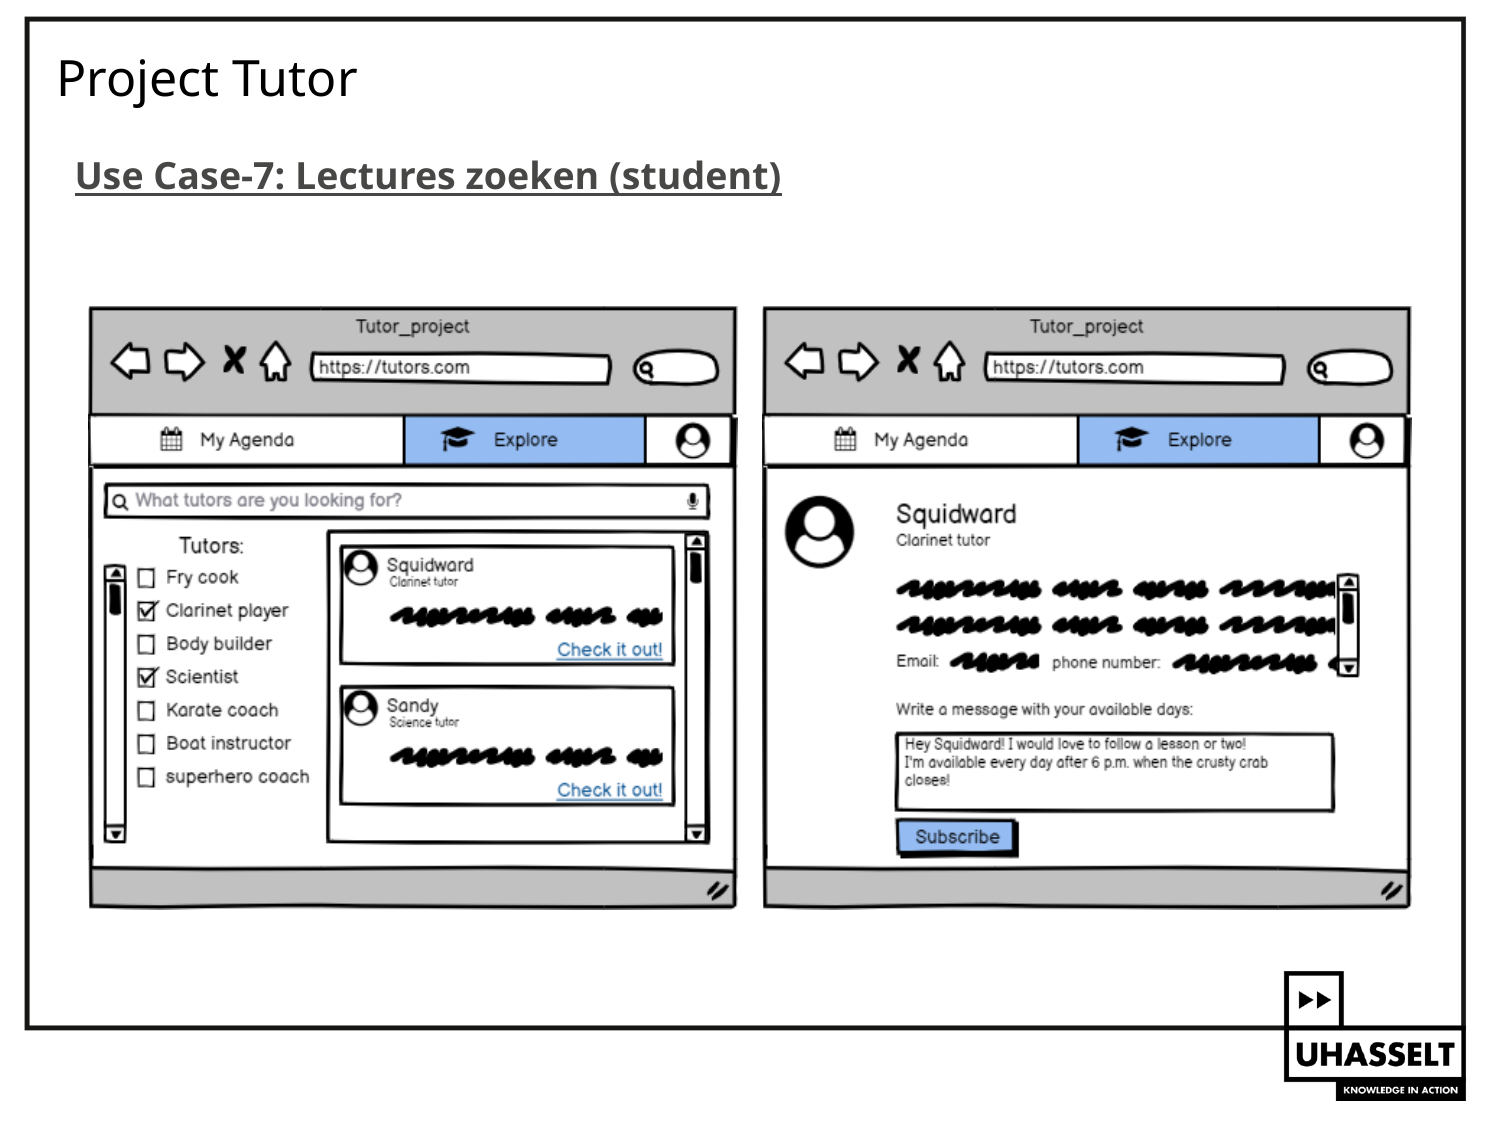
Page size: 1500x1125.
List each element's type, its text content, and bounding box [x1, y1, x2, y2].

list Use Case-7: Lectures zoeken (student) [30, 137, 1439, 1023]
picture [20, 12, 1470, 1101]
title Project Tutor [41, 30, 1459, 122]
